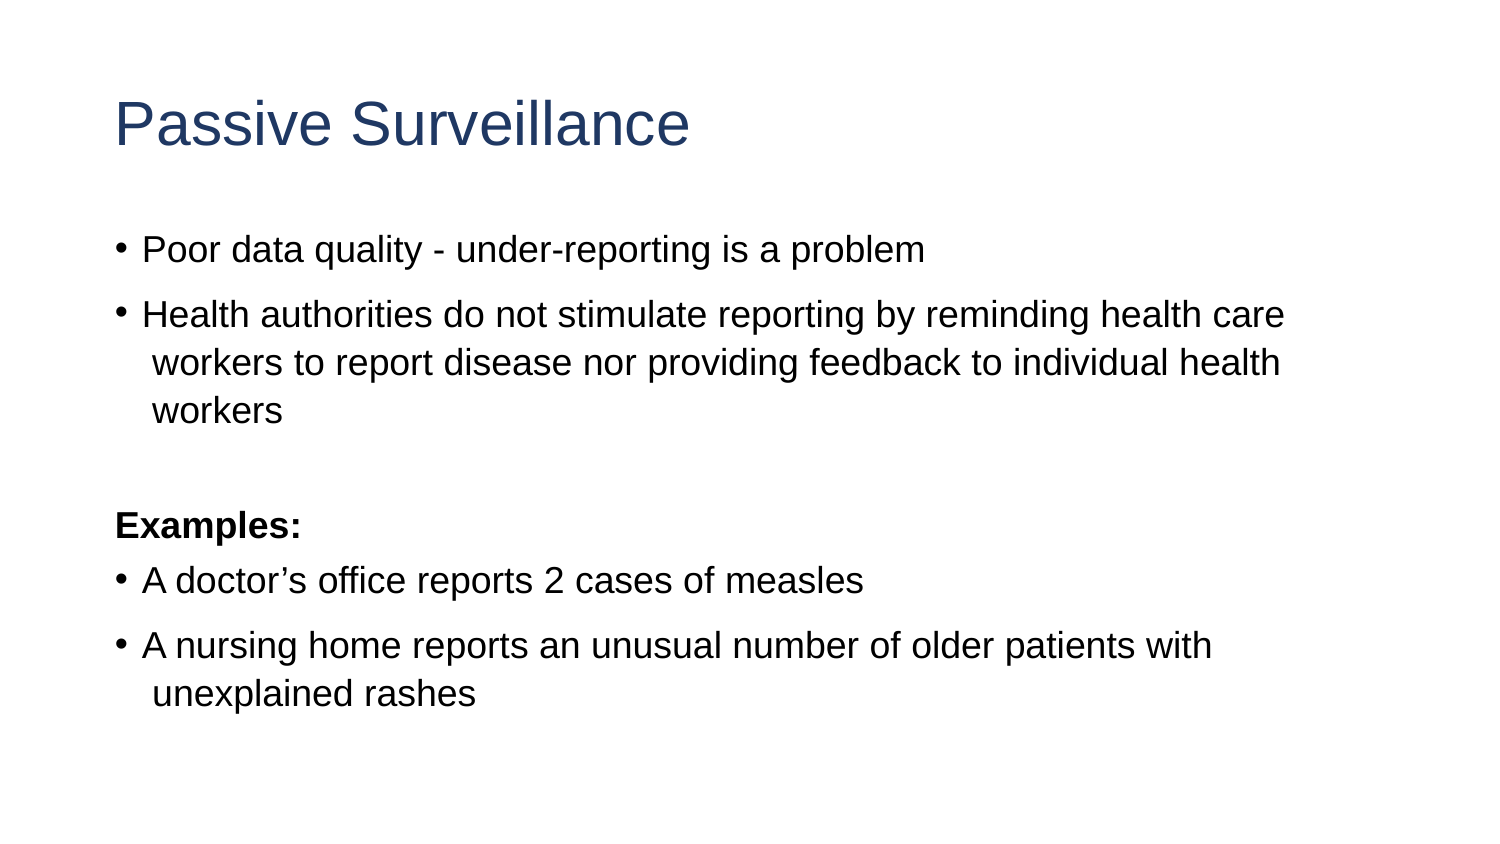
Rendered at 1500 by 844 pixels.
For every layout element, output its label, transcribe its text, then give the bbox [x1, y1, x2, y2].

text_box Poor data quality - under-reporting is a problem Health authorities do not stimulate reporting by reminding health care workers to report disease nor providing feedback to individual health workers Examples: A doctor’s office reports 2 cases of measles A nursing home reports an unusual number of older patients with unexplained rashes [112, 212, 1292, 715]
title Passive Surveillance [112, 81, 693, 212]
